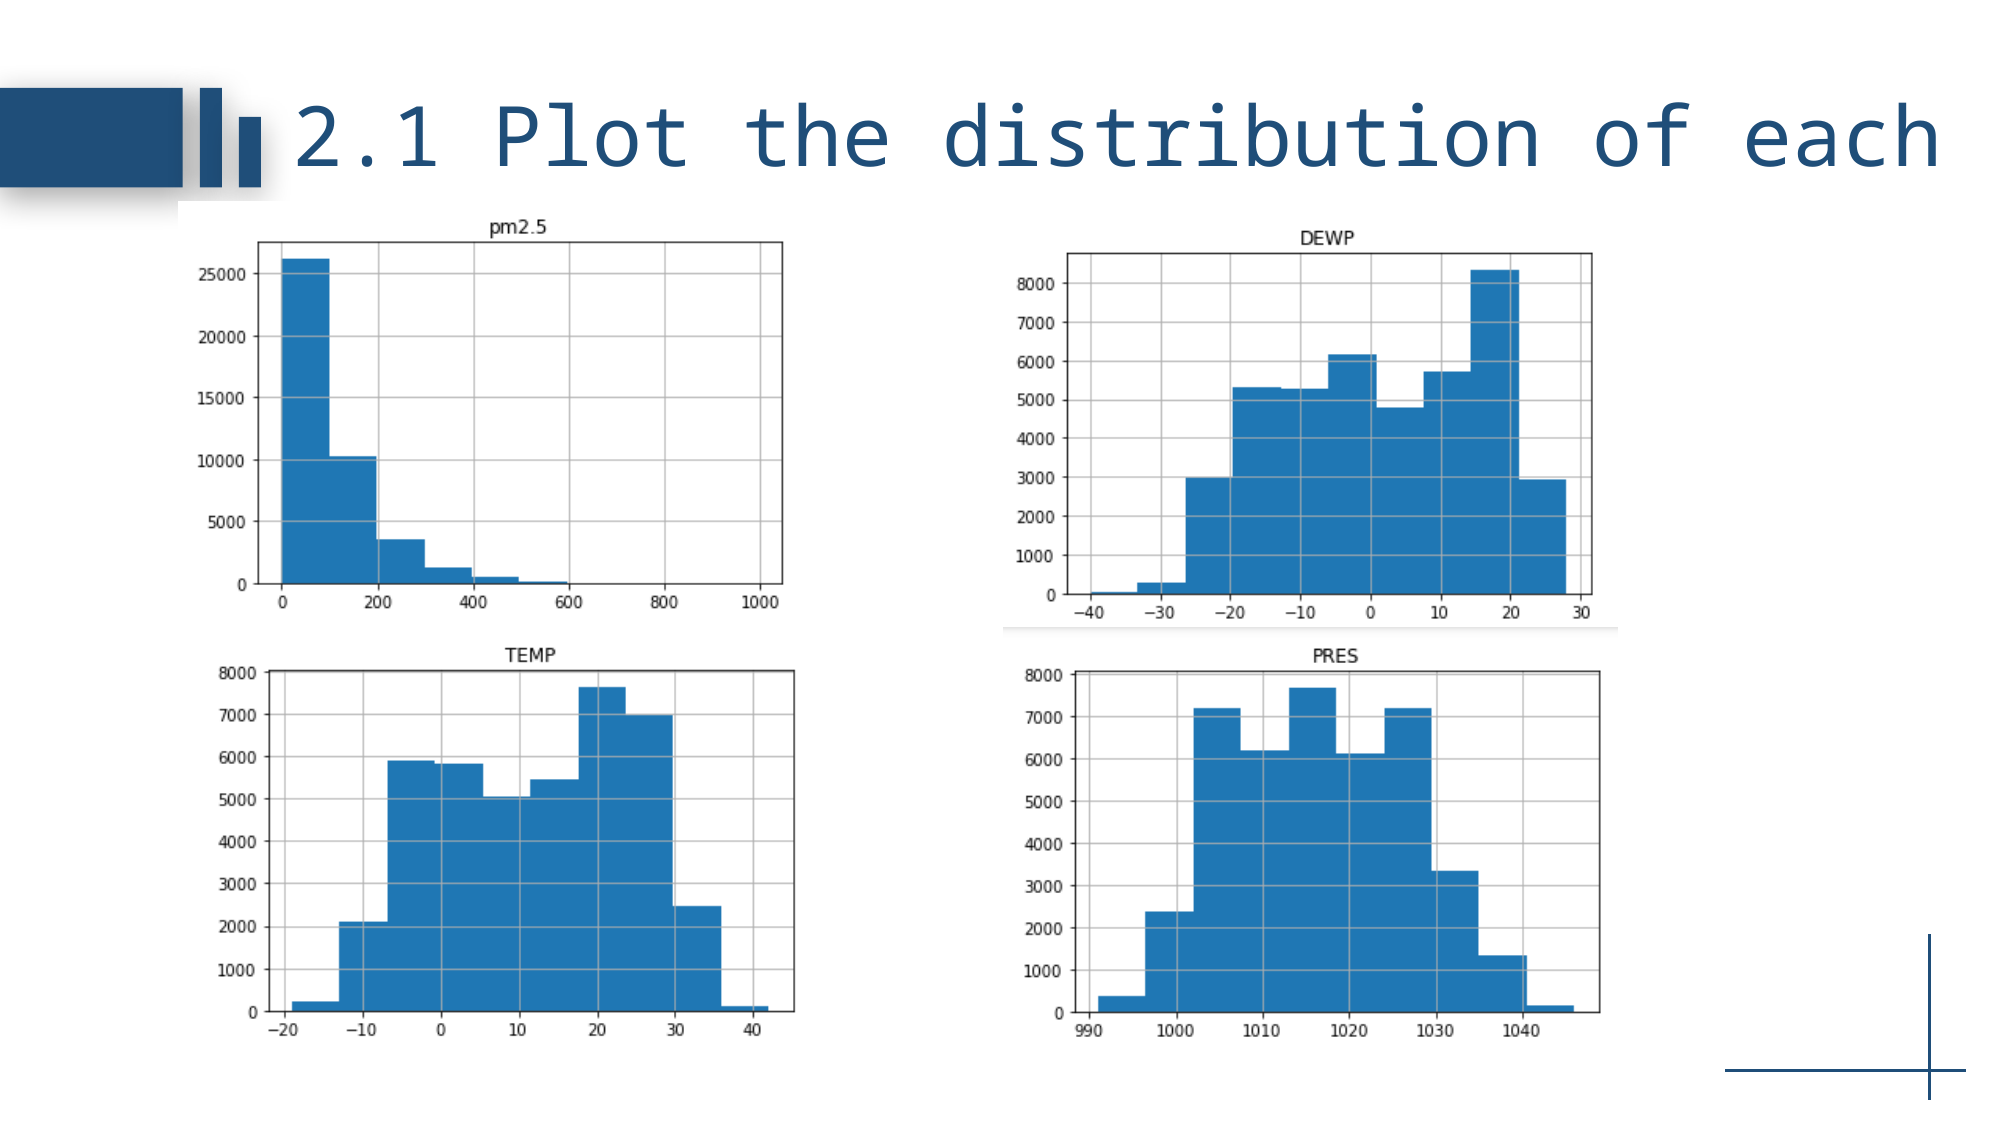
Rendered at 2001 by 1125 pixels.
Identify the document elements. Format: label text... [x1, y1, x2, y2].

picture [995, 217, 1618, 1062]
text_box [199, 87, 223, 188]
text_box [238, 116, 262, 188]
text_box 2.1 Plot the distribution of each feature [278, 76, 2000, 291]
picture [178, 201, 814, 1058]
text_box [0, 87, 184, 188]
